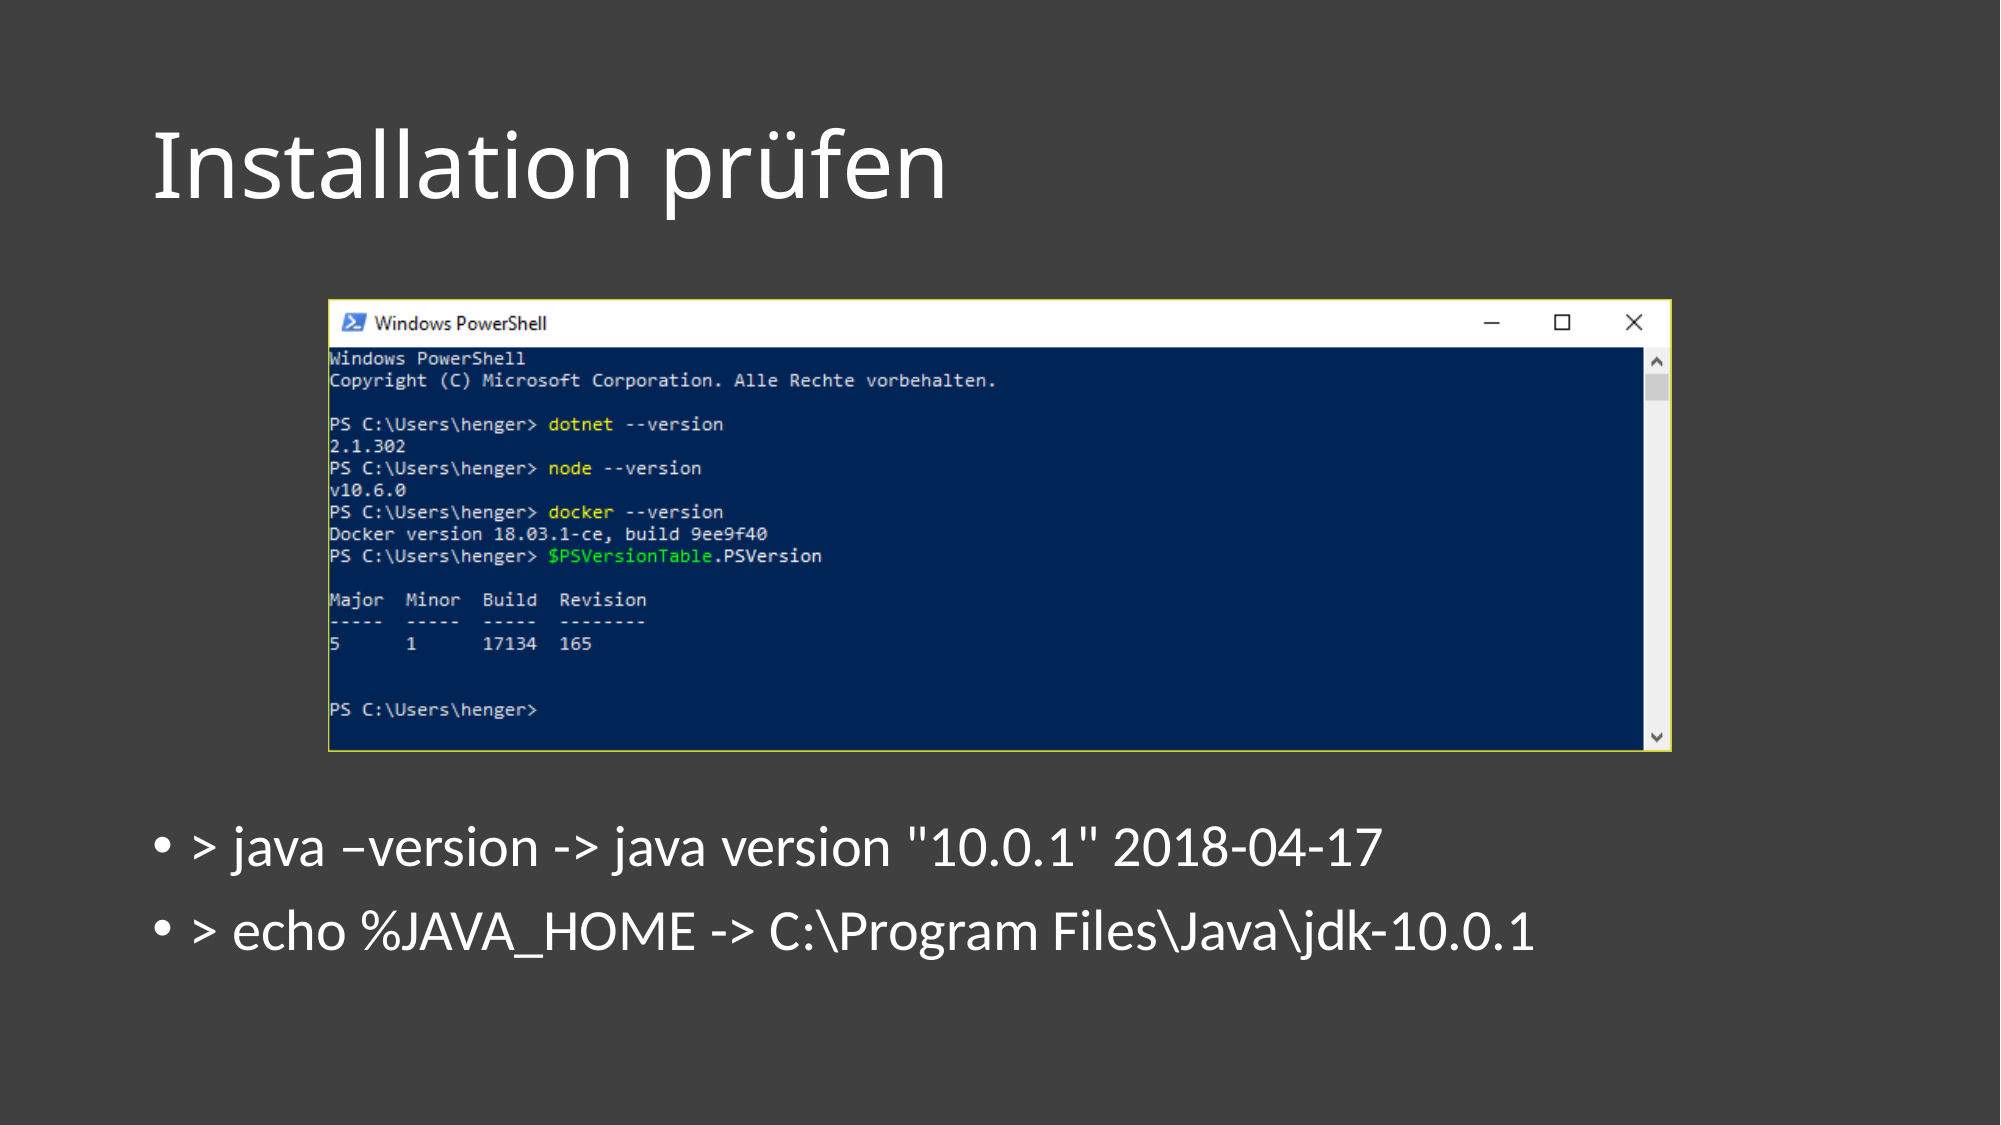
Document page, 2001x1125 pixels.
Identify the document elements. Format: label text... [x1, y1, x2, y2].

title Installation prüfen [137, 59, 1863, 278]
list > java –version -> java version "10.0.1" 2018-04-17 > echo %JAVA_HOME -> C:\Program Files\Java\jdk-10.0.1 [137, 299, 1863, 1063]
picture [328, 299, 1672, 752]
